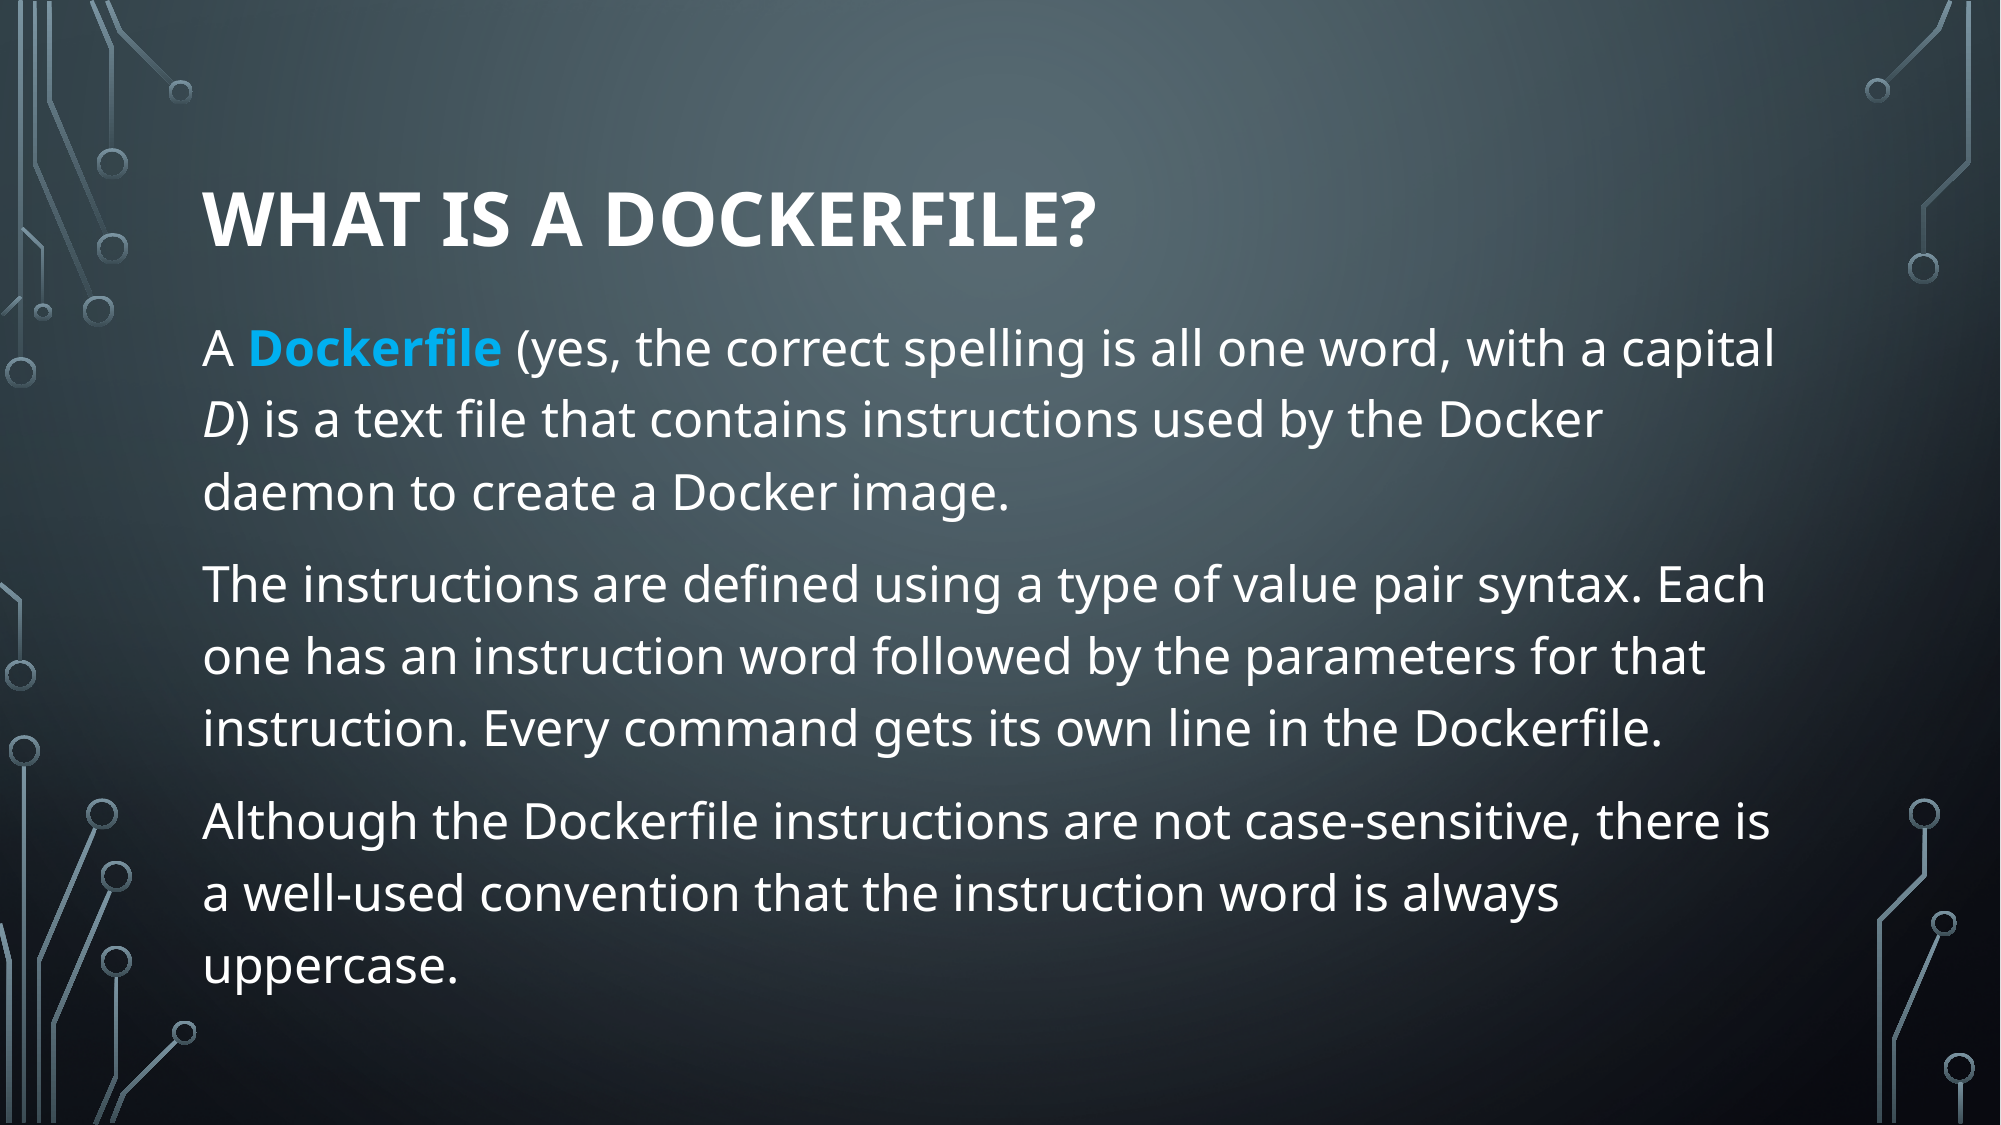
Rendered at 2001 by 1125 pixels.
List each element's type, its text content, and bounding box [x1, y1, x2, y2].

title What is a dockerfile? [187, 101, 1813, 296]
list A Dockerfile (yes, the correct spelling is all one word, with a capital D) is a text file that contains instructions used by the Docker daemon to create a Docker image. The instructions are defined using a type of value pair syntax. Each one has an instruction word followed by the parameters for that instruction. Every command gets its own line in the Dockerfile. Although the Dockerfile instructions are not case-sensitive, there is a well-used convention that the instruction word is always uppercase. [187, 296, 1813, 1056]
